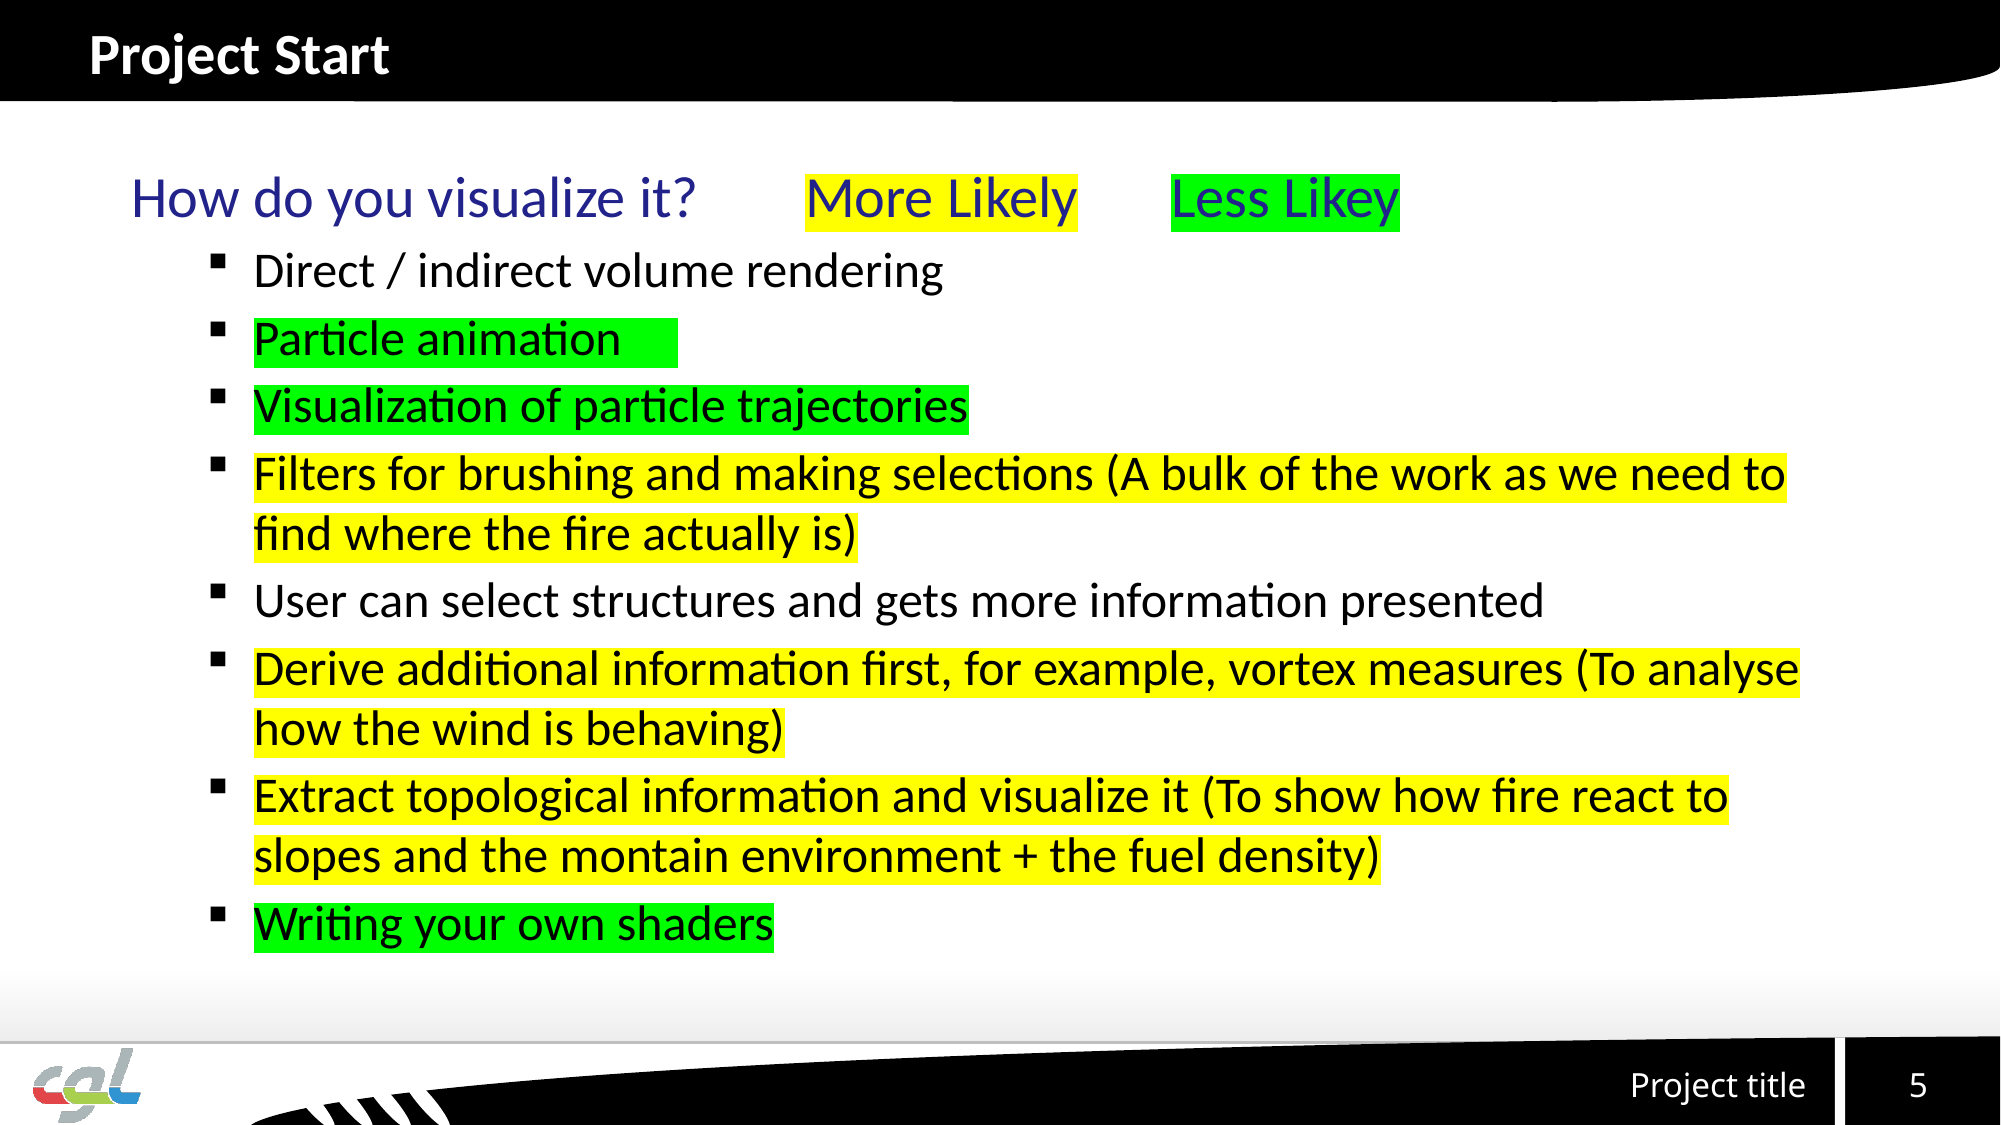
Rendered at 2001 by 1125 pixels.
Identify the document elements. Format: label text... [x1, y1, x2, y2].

footer Project title [720, 1057, 1822, 1117]
slide_number 5 [1845, 1056, 2000, 1117]
picture [22, 1038, 151, 1125]
list How do you visualize it? More Likely Less Likey Direct / indirect volume rendering Particle animation Visualization of particle trajectories Filters for brushing and making selections (A bulk of the work as we need to find where the fire actually is) User can select structures and gets more information presented Derive additional information first, for example, vortex measures (To analyse how the wind is behaving) Extract topological information and visualize it (To show how fire react to slopes and the montain environment + the fuel density) Writing your own shaders [116, 160, 1846, 999]
title Project Start [74, 9, 2000, 103]
